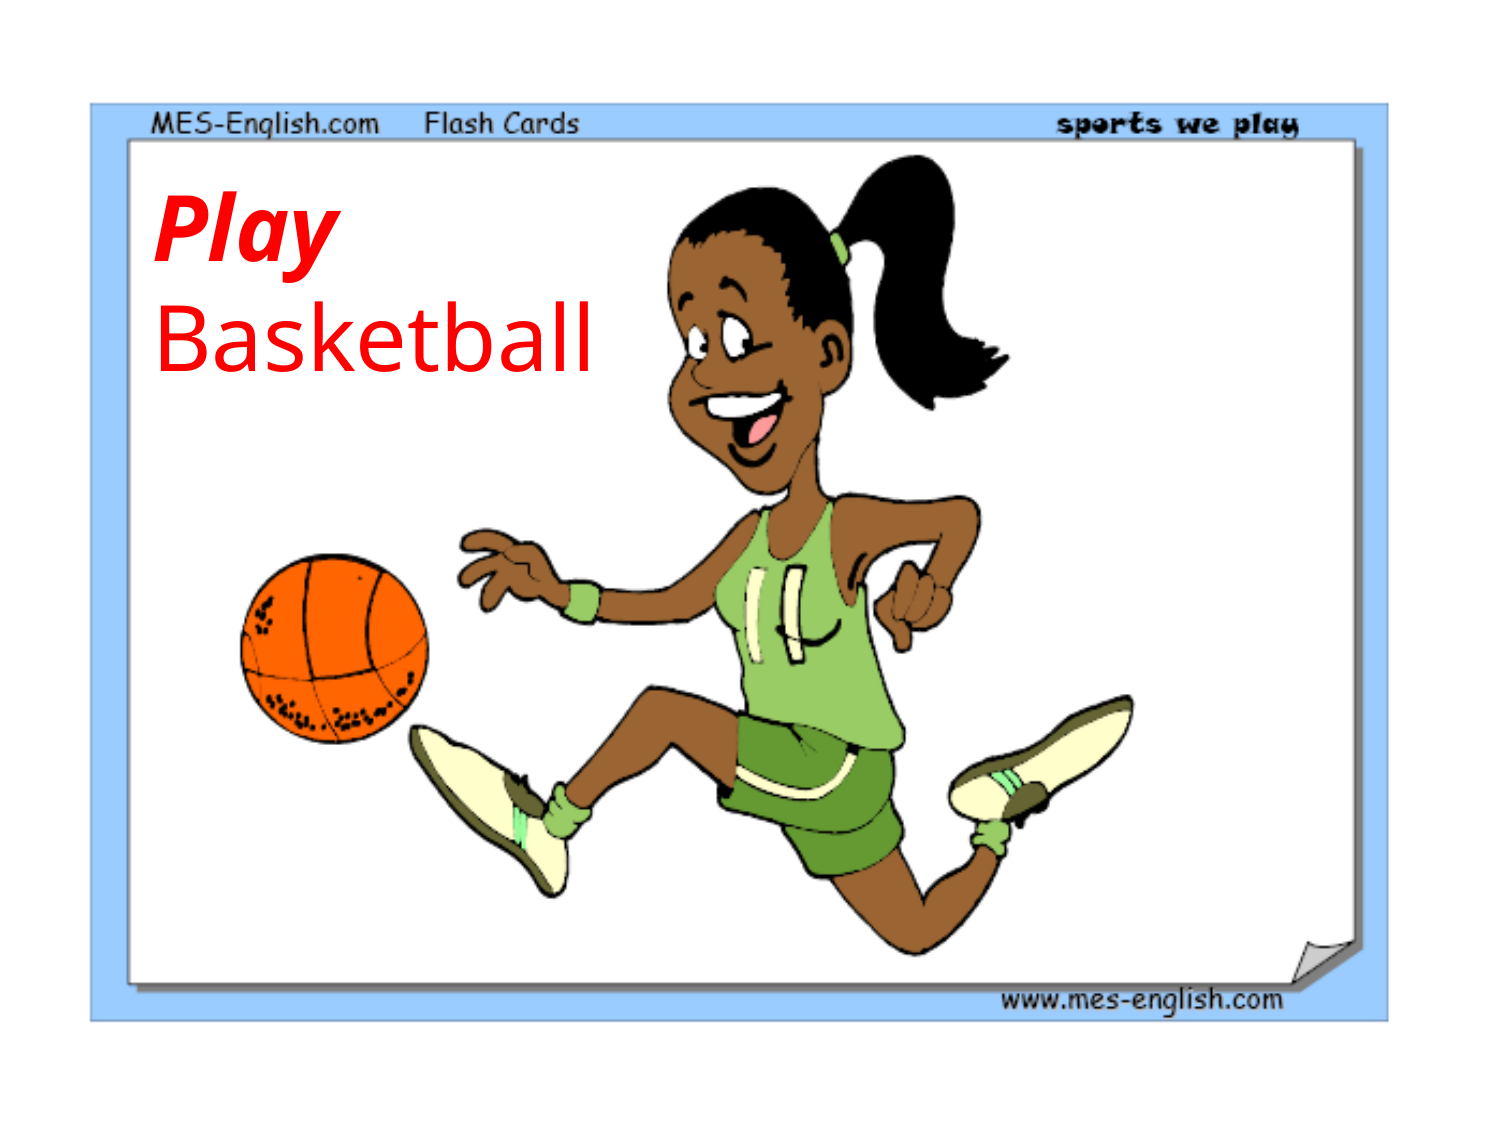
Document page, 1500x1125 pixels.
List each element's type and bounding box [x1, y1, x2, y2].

picture [67, 82, 1415, 1043]
